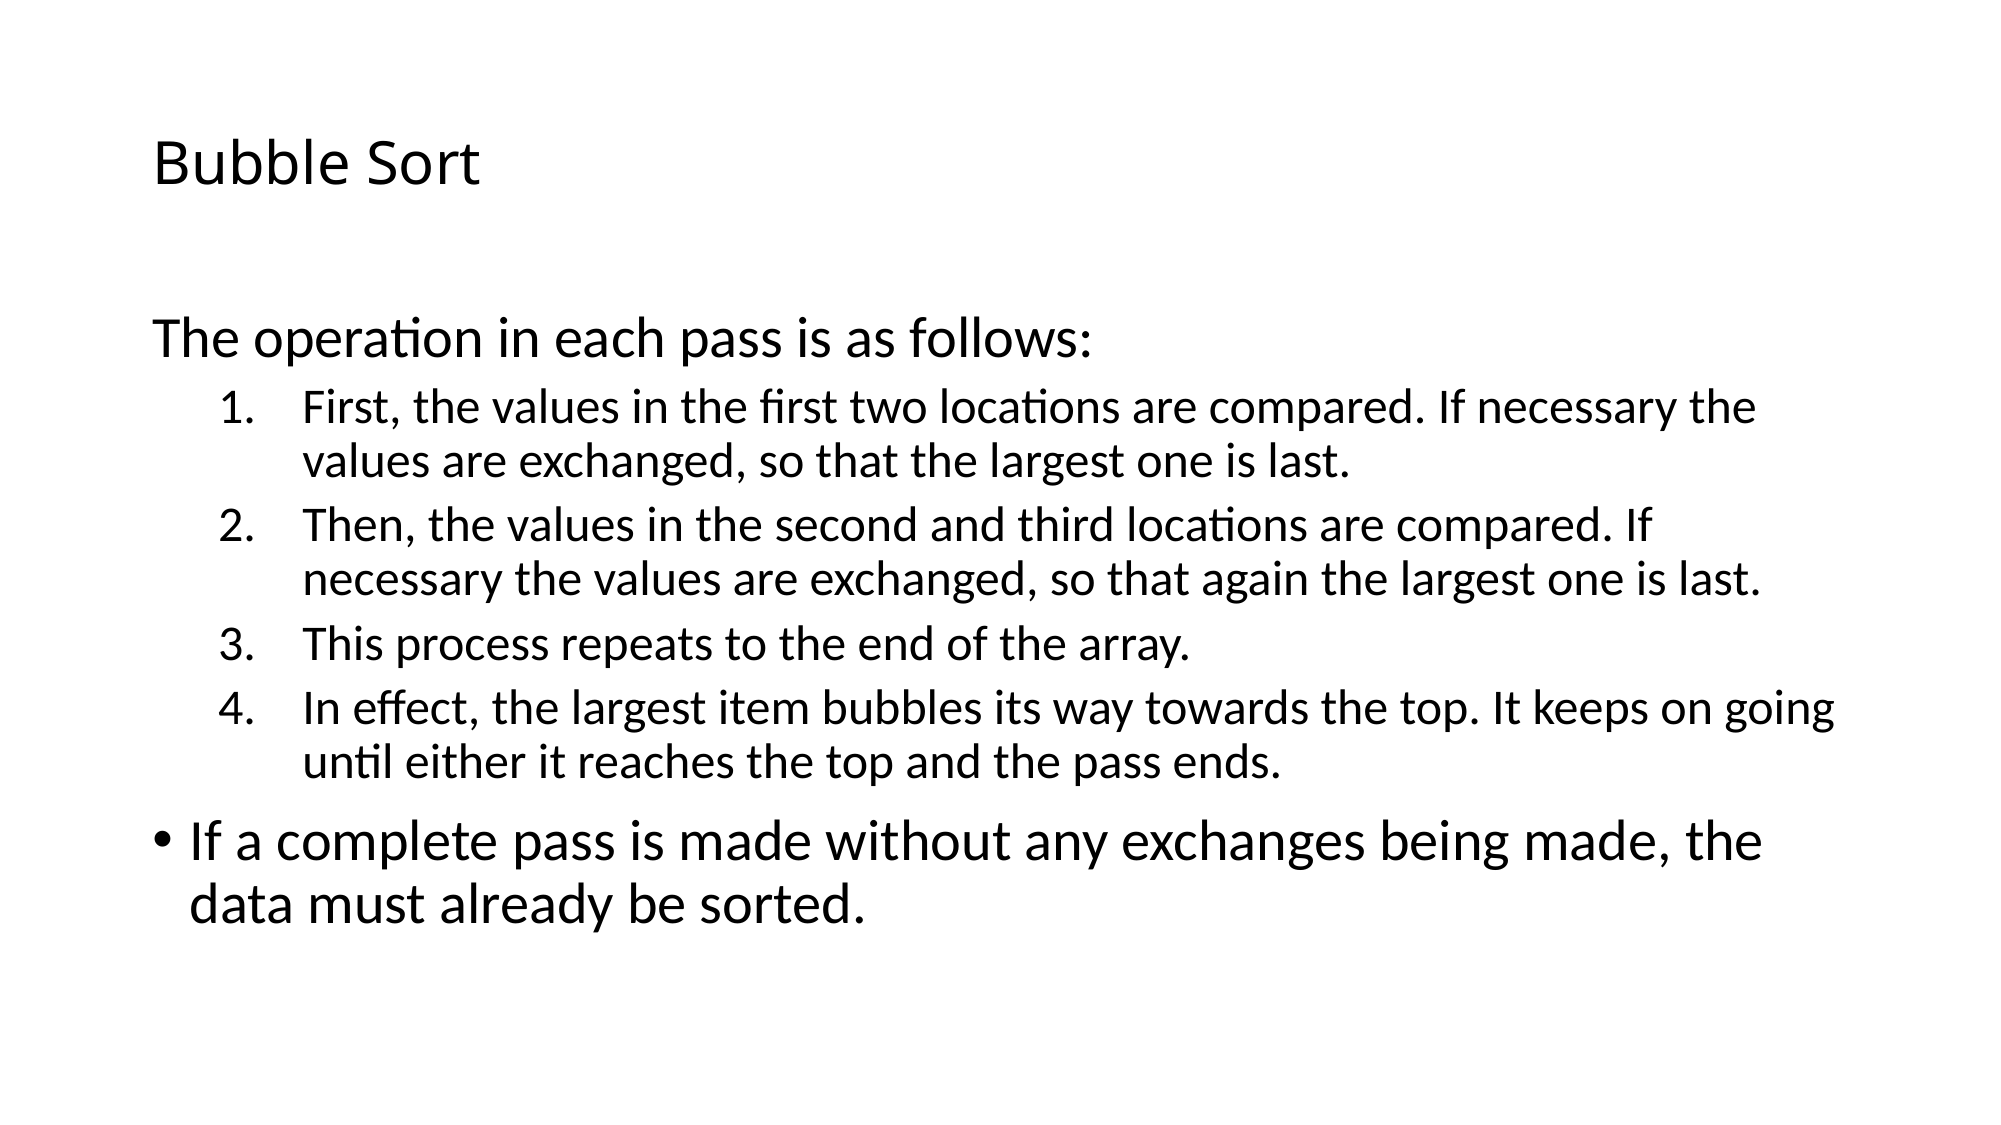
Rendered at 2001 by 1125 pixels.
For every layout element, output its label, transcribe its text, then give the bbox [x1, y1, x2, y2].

title Bubble Sort [137, 59, 1863, 278]
list The operation in each pass is as follows: First, the values in the first two locations are compared. If necessary the values are exchanged, so that the largest one is last. Then, the values in the second and third locations are compared. If necessary the values are exchanged, so that again the largest one is last. This process repeats to the end of the array. In effect, the largest item bubbles its way towards the top. It keeps on going until either it reaches the top and the pass ends. If a complete pass is made without any exchanges being made, the data must already be sorted. [137, 299, 1863, 1014]
